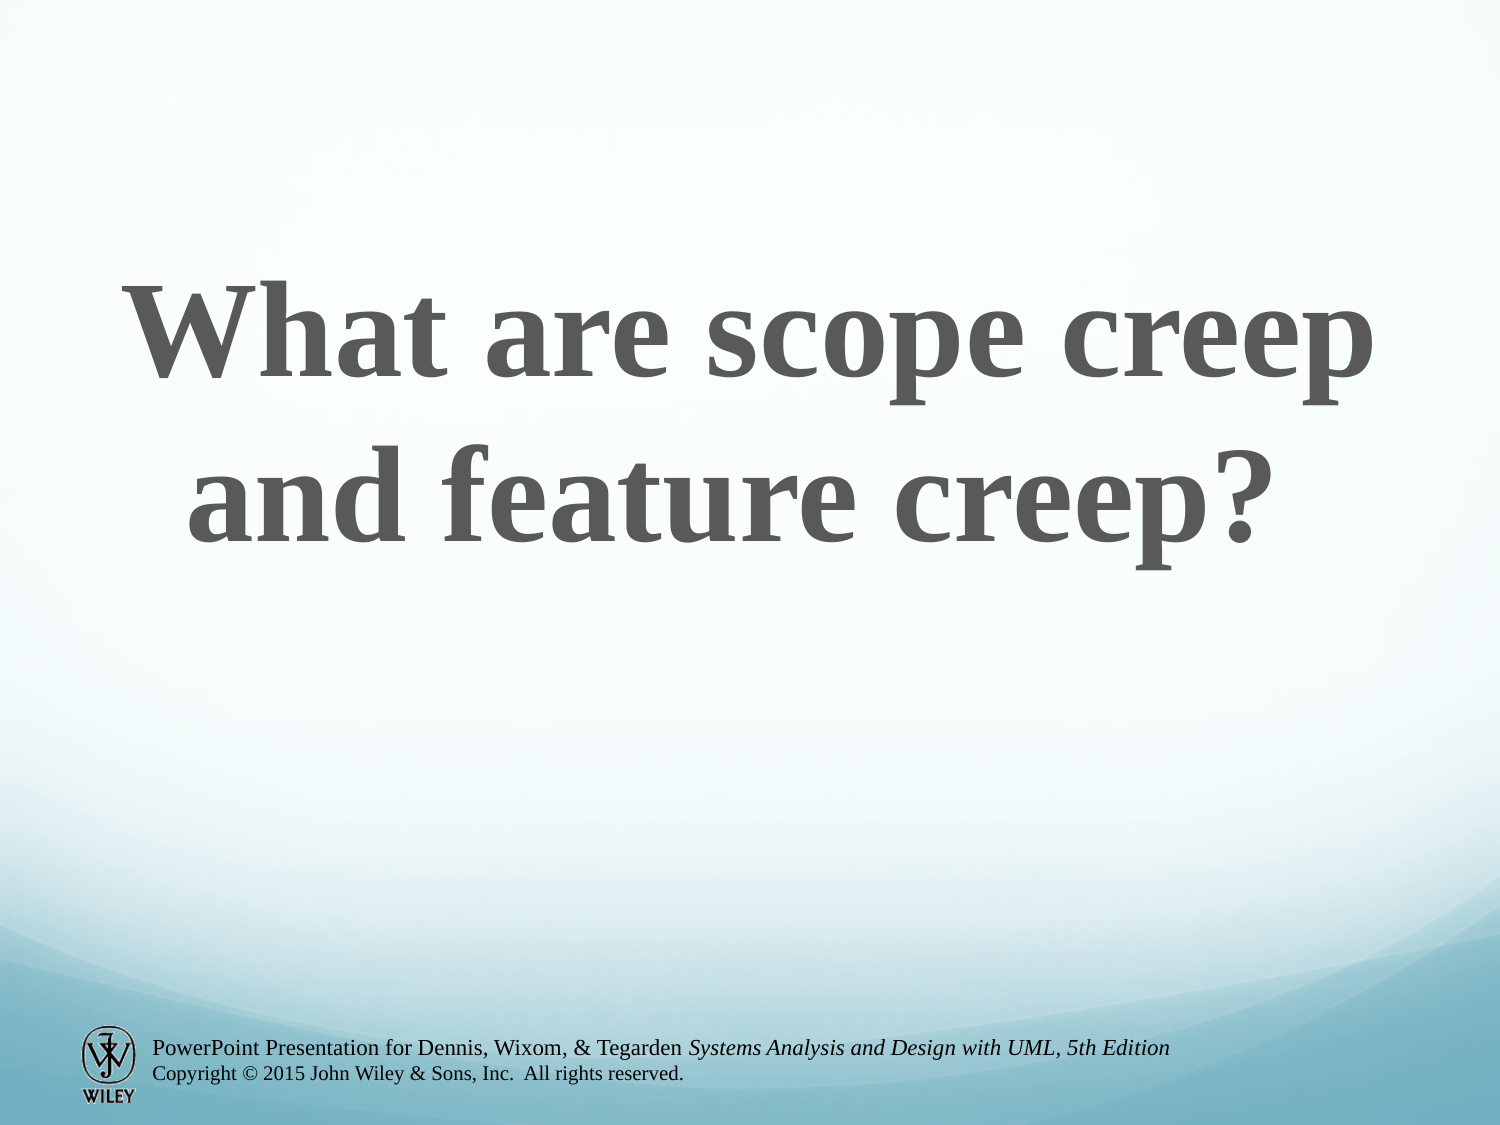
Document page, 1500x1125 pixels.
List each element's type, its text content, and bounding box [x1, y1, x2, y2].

picture [78, 1024, 138, 1105]
list What are scope creep and feature creep? [24, 24, 1476, 1013]
